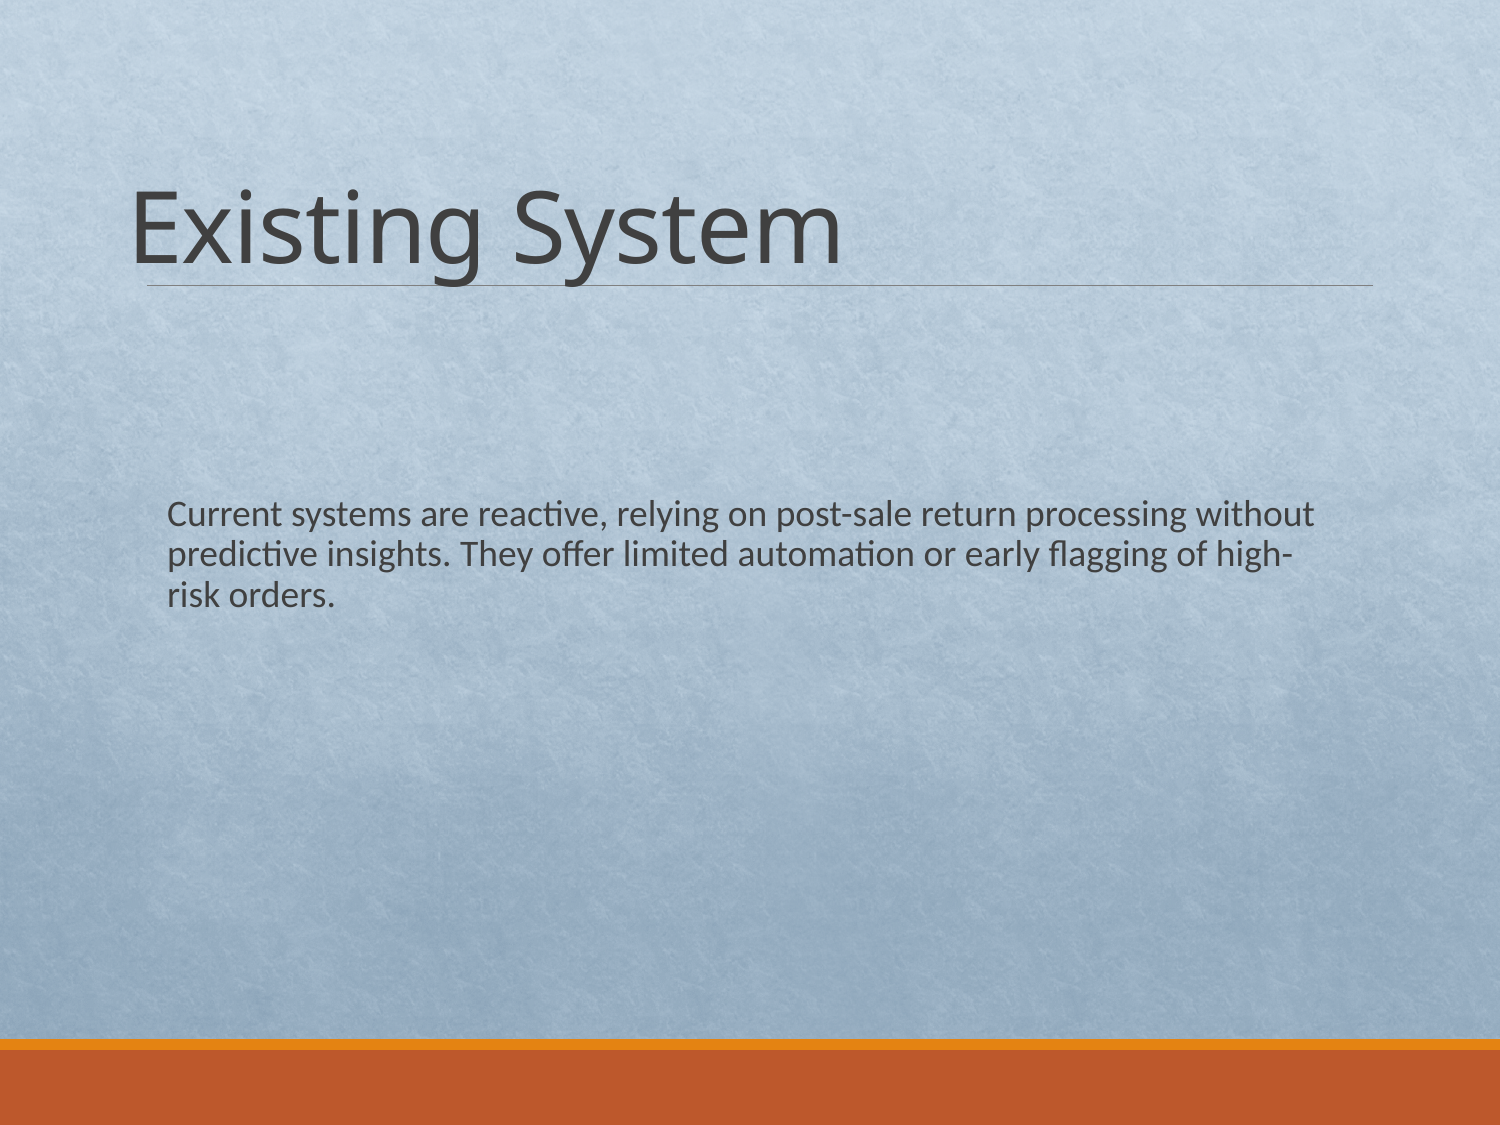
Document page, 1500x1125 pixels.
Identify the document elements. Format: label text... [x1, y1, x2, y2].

title Existing System [112, 99, 1387, 291]
list Current systems are reactive, relying on post-sale return processing without predictive insights. They offer limited automation or early flagging of high-risk orders. [152, 407, 1347, 950]
